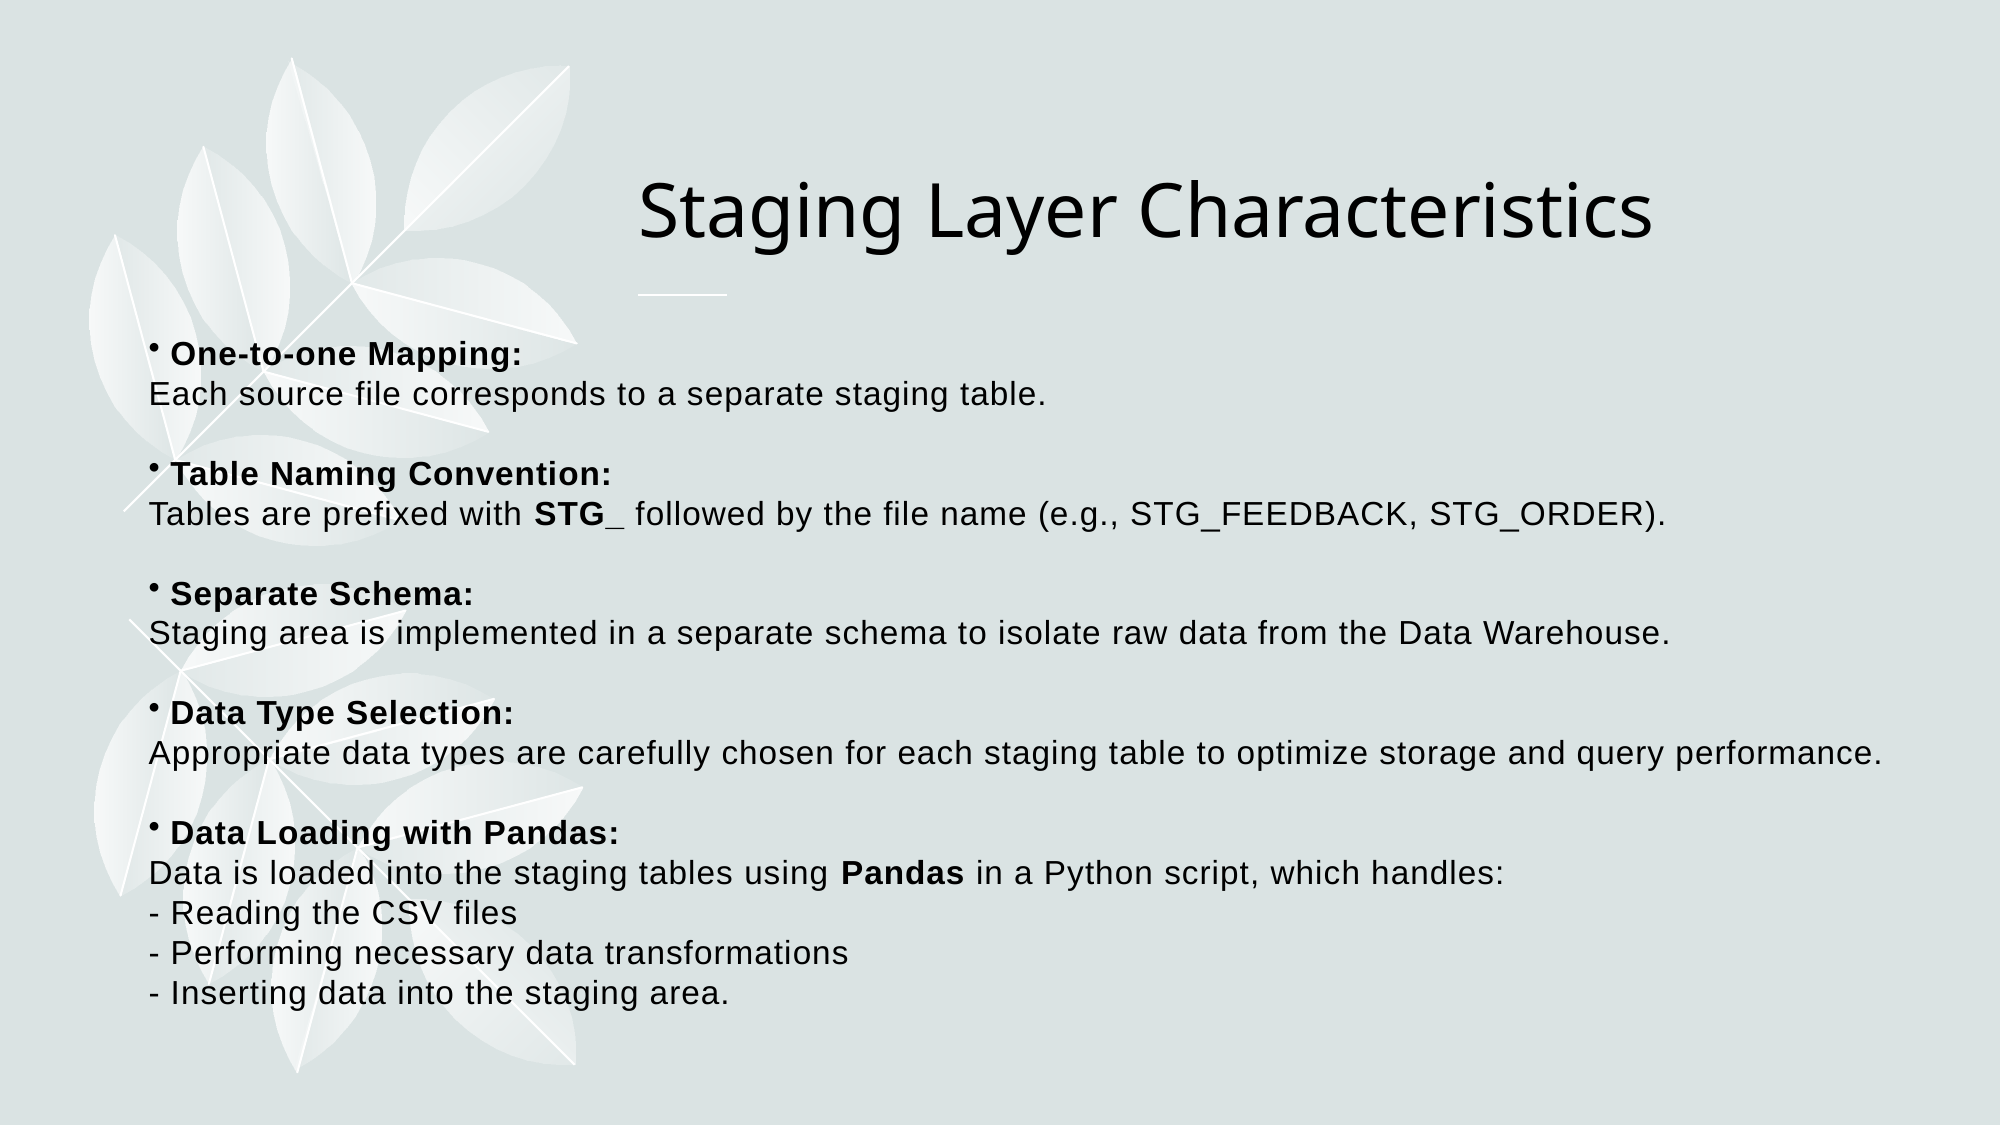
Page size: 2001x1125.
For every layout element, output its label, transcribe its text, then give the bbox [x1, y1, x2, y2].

list One-to-one Mapping: Each source file corresponds to a separate staging table. Table Naming Convention: Tables are prefixed with STG_ followed by the file name (e.g., STG_FEEDBACK, STG_ORDER). Separate Schema: Staging area is implemented in a separate schema to isolate raw data from the Data Warehouse. Data Type Selection: Appropriate data types are carefully chosen for each staging table to optimize storage and query performance. Data Loading with Pandas: Data is loaded into the staging tables using Pandas in a Python script, which handles: - Reading the CSV files - Performing necessary data transformations - Inserting data into the staging area. [133, 324, 1941, 1064]
title Staging Layer Characteristics [638, 64, 1900, 260]
